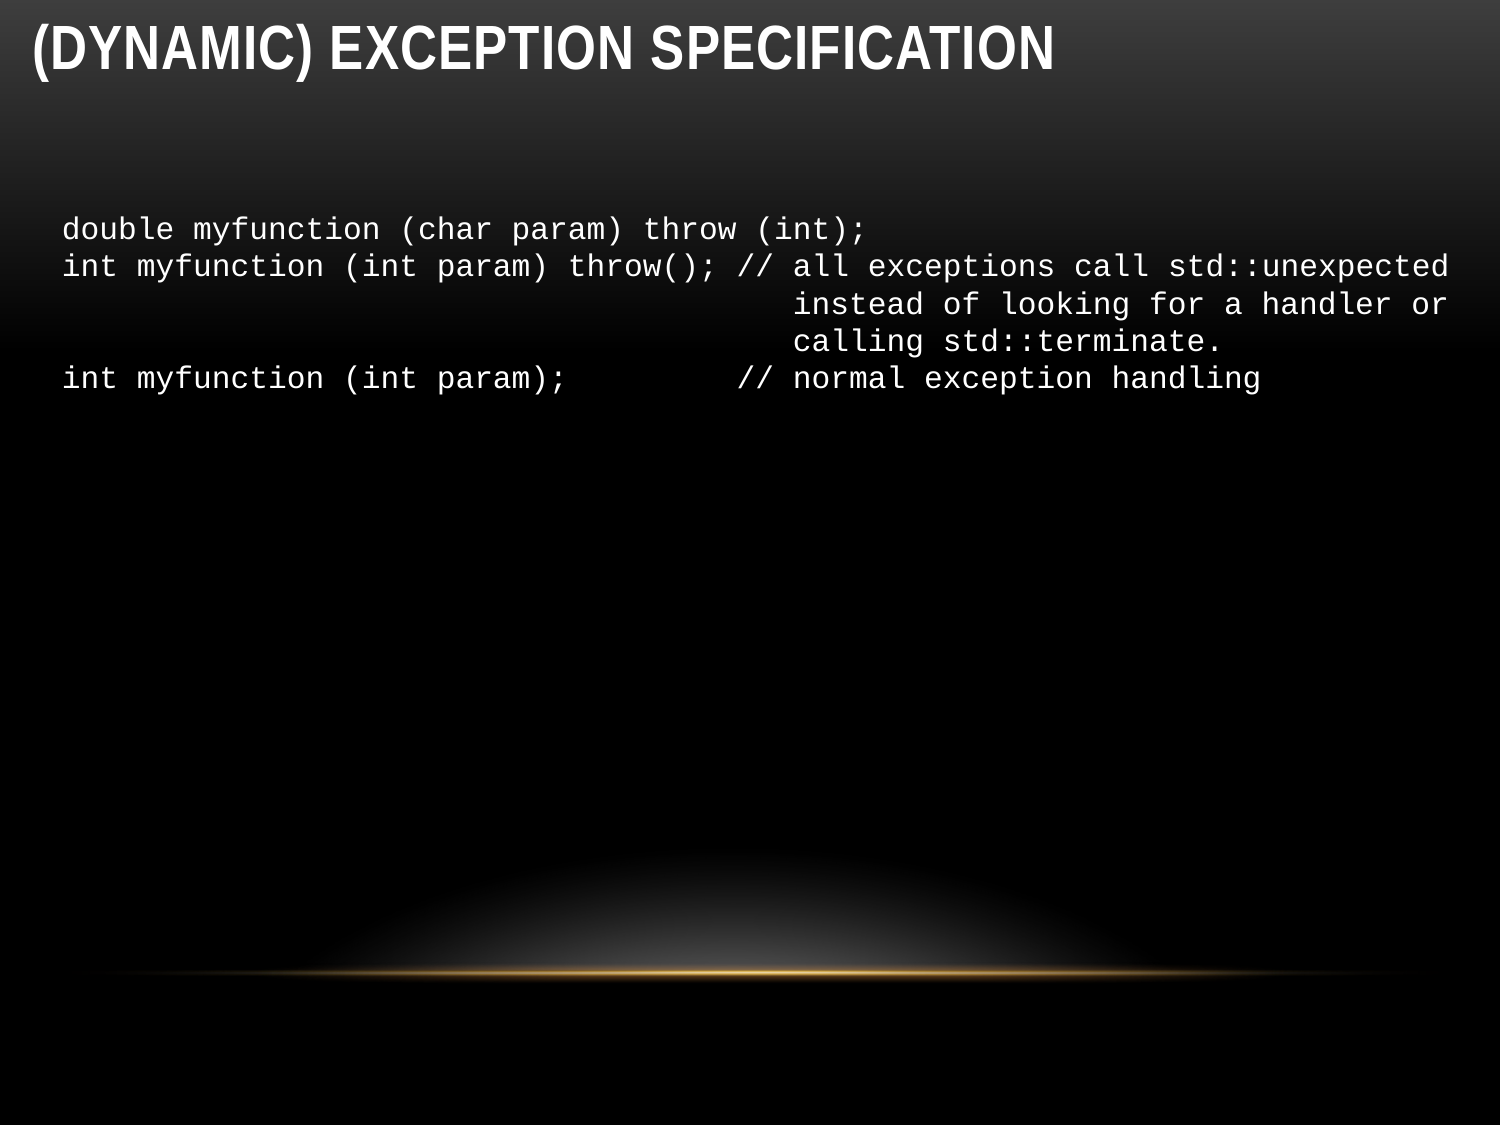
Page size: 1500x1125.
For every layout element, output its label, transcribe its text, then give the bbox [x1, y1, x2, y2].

picture [0, 0, 1500, 1125]
title (dynamic) Exception specification [17, 0, 1500, 102]
text_box double myfunction (char param) throw (int); int myfunction (int param) throw(); // all exceptions call std::unexpected instead of looking for a handler or calling std::terminate. int myfunction (int param); // normal exception handling [61, 208, 1456, 396]
